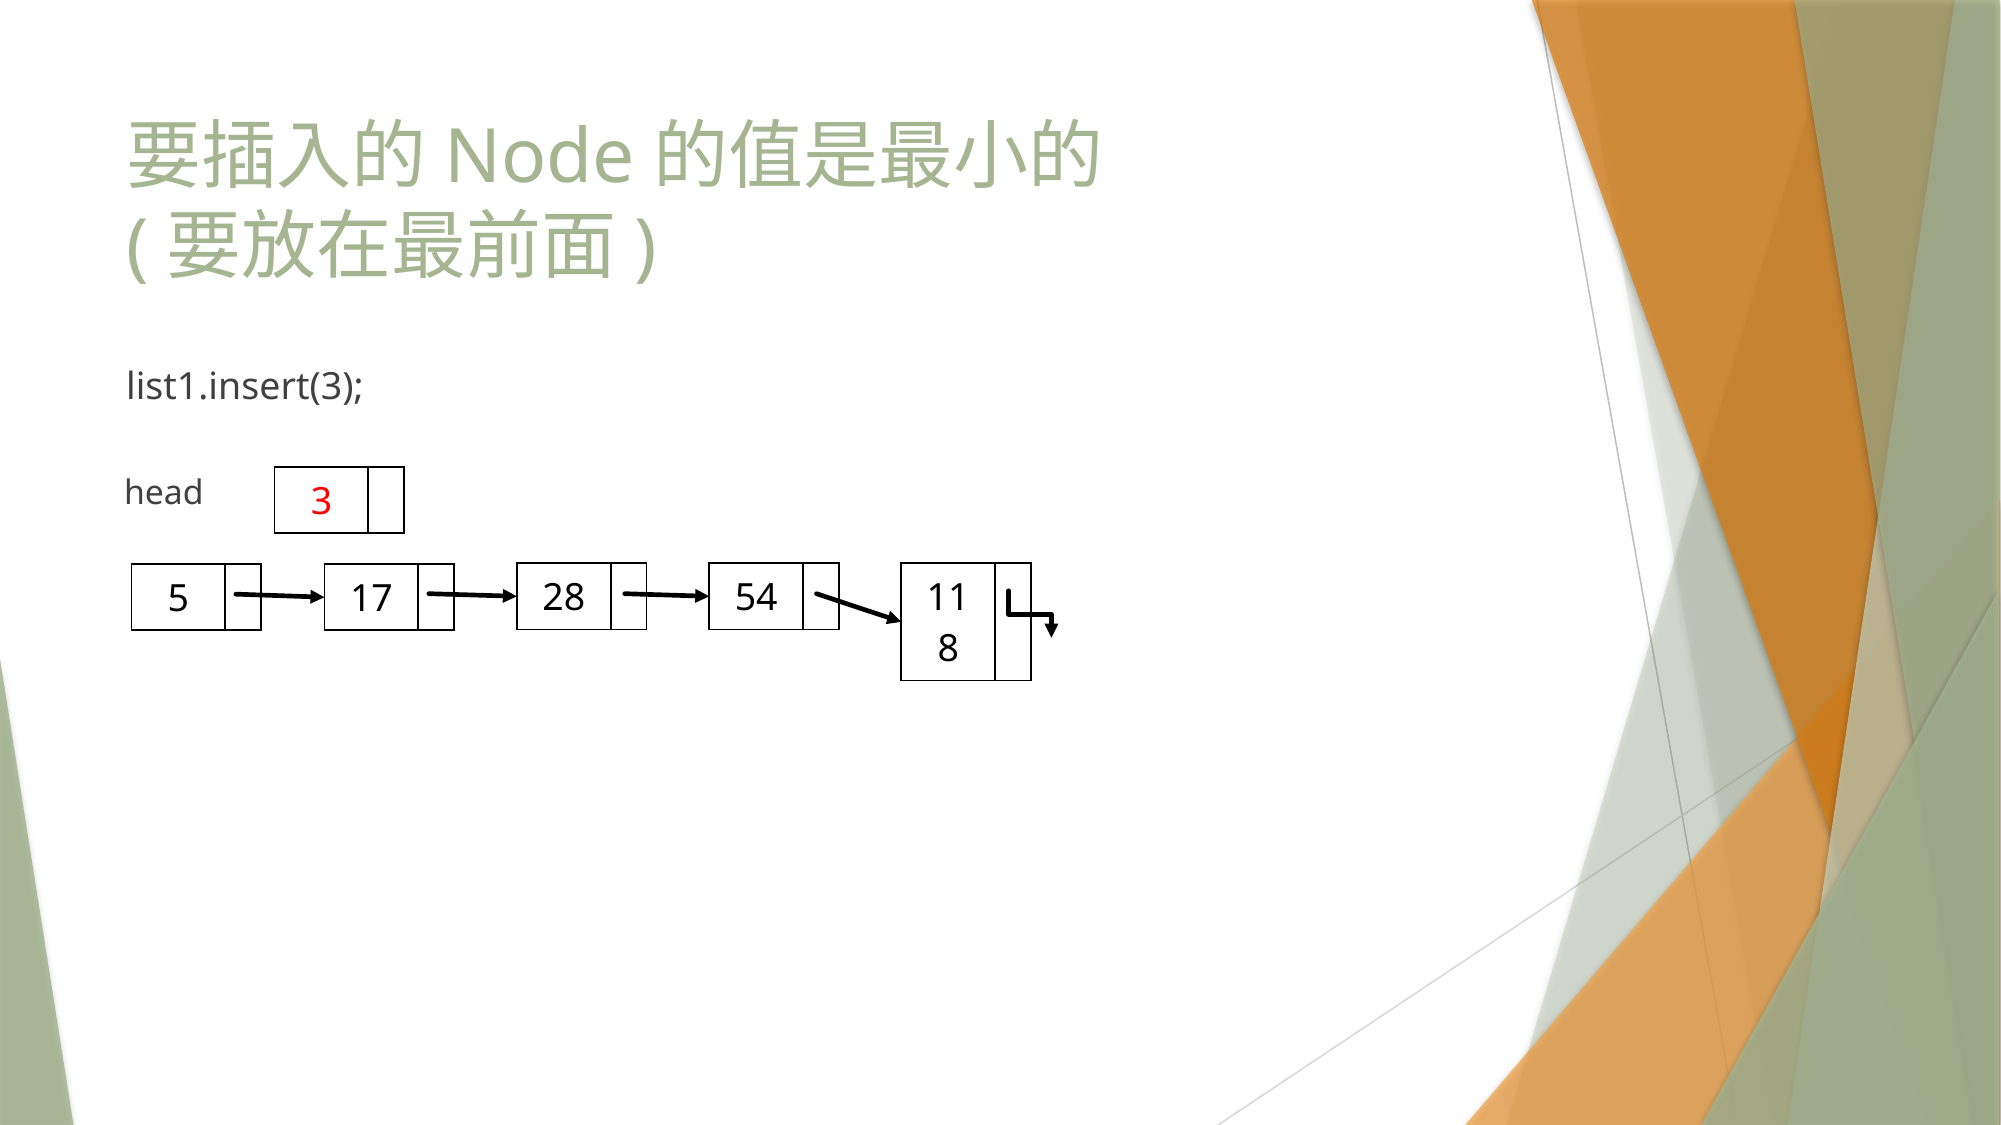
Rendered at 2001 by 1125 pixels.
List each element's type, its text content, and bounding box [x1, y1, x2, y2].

table_header 54 [710, 564, 802, 629]
table_header 5 [132, 565, 224, 629]
table_header 3 [275, 468, 367, 532]
table_header [996, 564, 1030, 680]
table_header [369, 468, 403, 532]
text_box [1006, 592, 1054, 637]
table_header [804, 564, 838, 629]
text_box head [105, 463, 223, 529]
table_header 28 [518, 564, 610, 629]
table_header [226, 565, 260, 629]
title 要插入的Node的值是最小的 (要放在最前面) [111, 99, 1522, 317]
table_header [419, 565, 453, 629]
table_header [612, 564, 646, 629]
list list1.insert(3); [111, 354, 472, 424]
table_header 17 [325, 565, 417, 629]
table_header 118 [902, 564, 994, 680]
